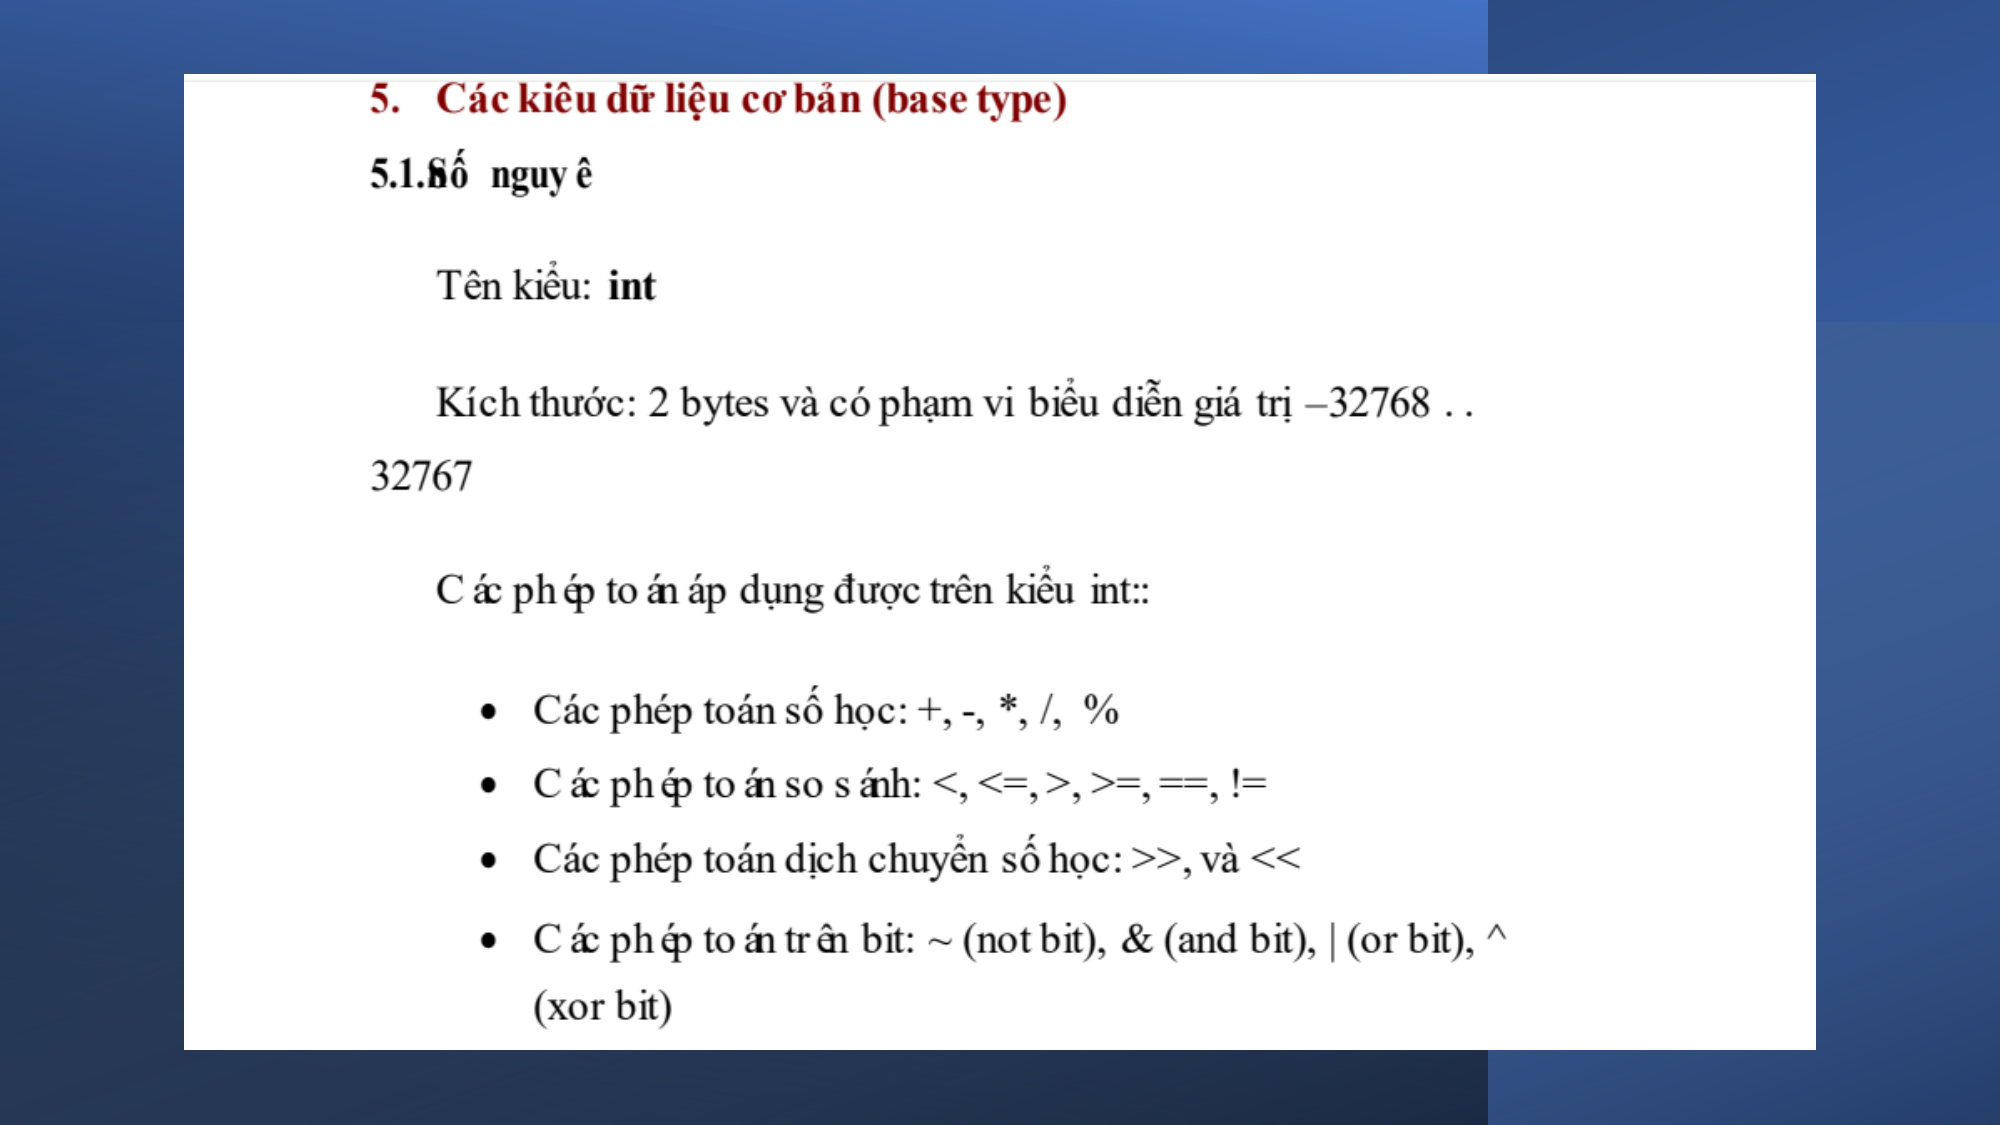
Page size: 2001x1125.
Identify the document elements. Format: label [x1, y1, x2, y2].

picture [183, 74, 1816, 1050]
text_box [0, 321, 2000, 1125]
text_box [1489, 0, 2000, 321]
text_box [0, 0, 1489, 321]
